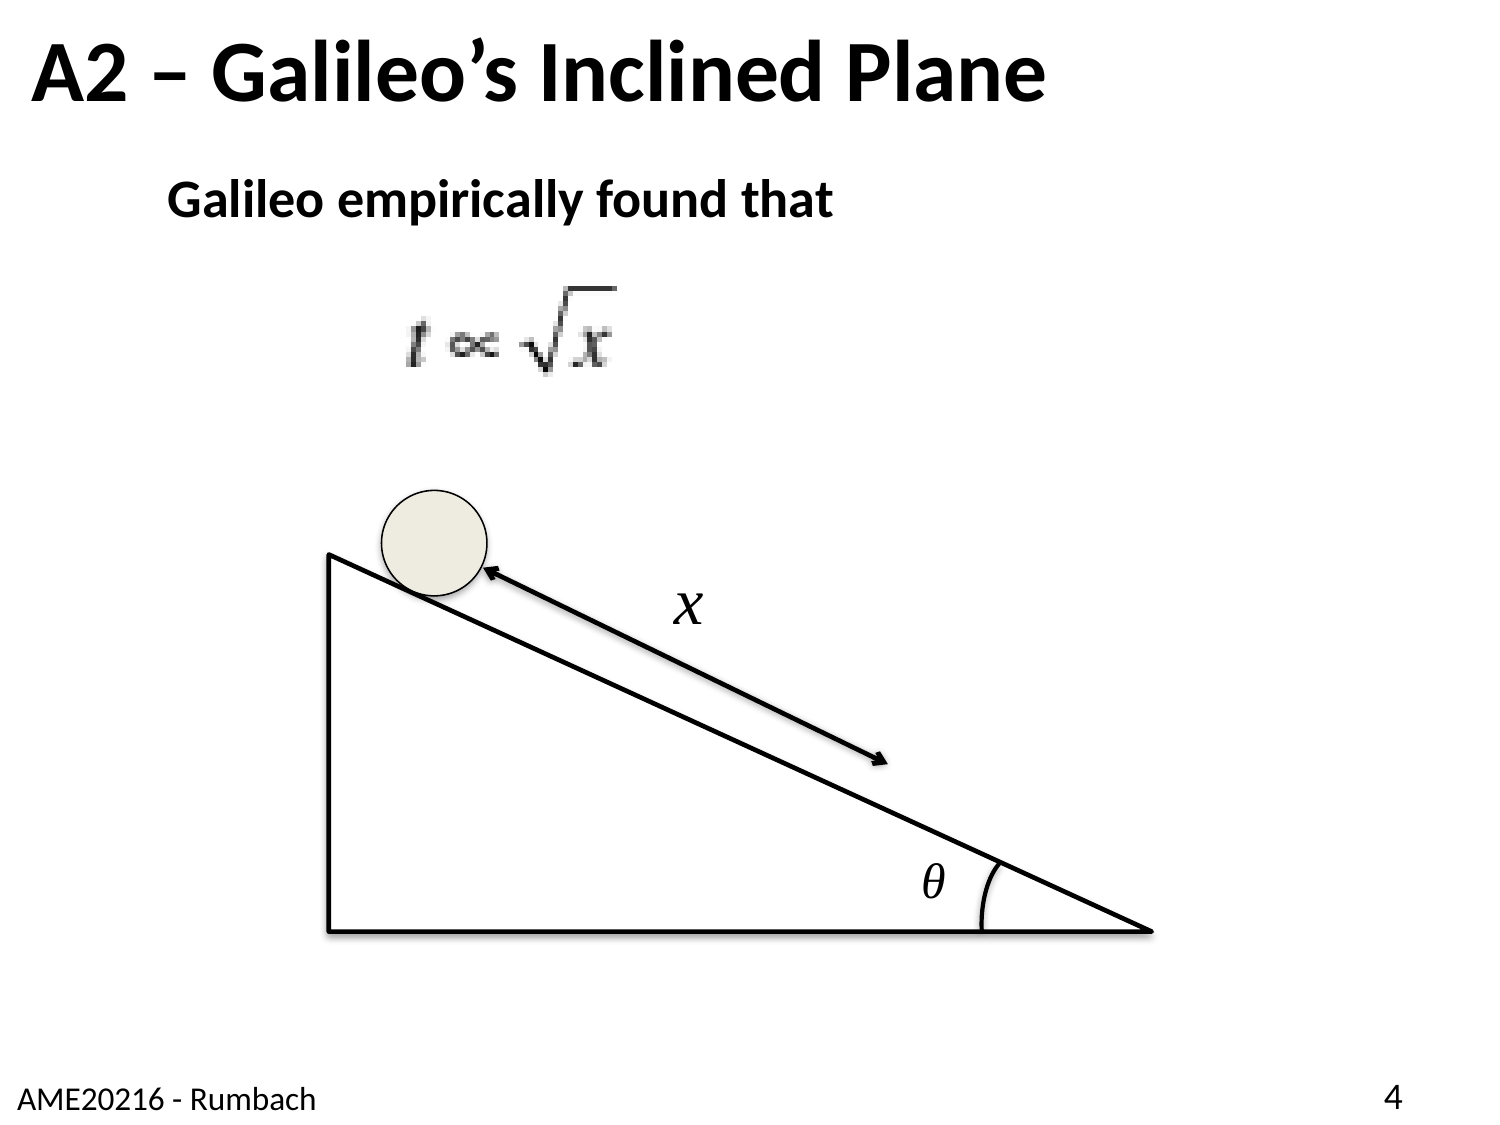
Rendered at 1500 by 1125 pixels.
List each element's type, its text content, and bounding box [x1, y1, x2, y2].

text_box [396, 271, 623, 379]
text_box A2 – Galileo’s Inclined Plane [16, 6, 1064, 127]
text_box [328, 490, 1152, 996]
text_box Galileo empirically found that [152, 155, 983, 236]
